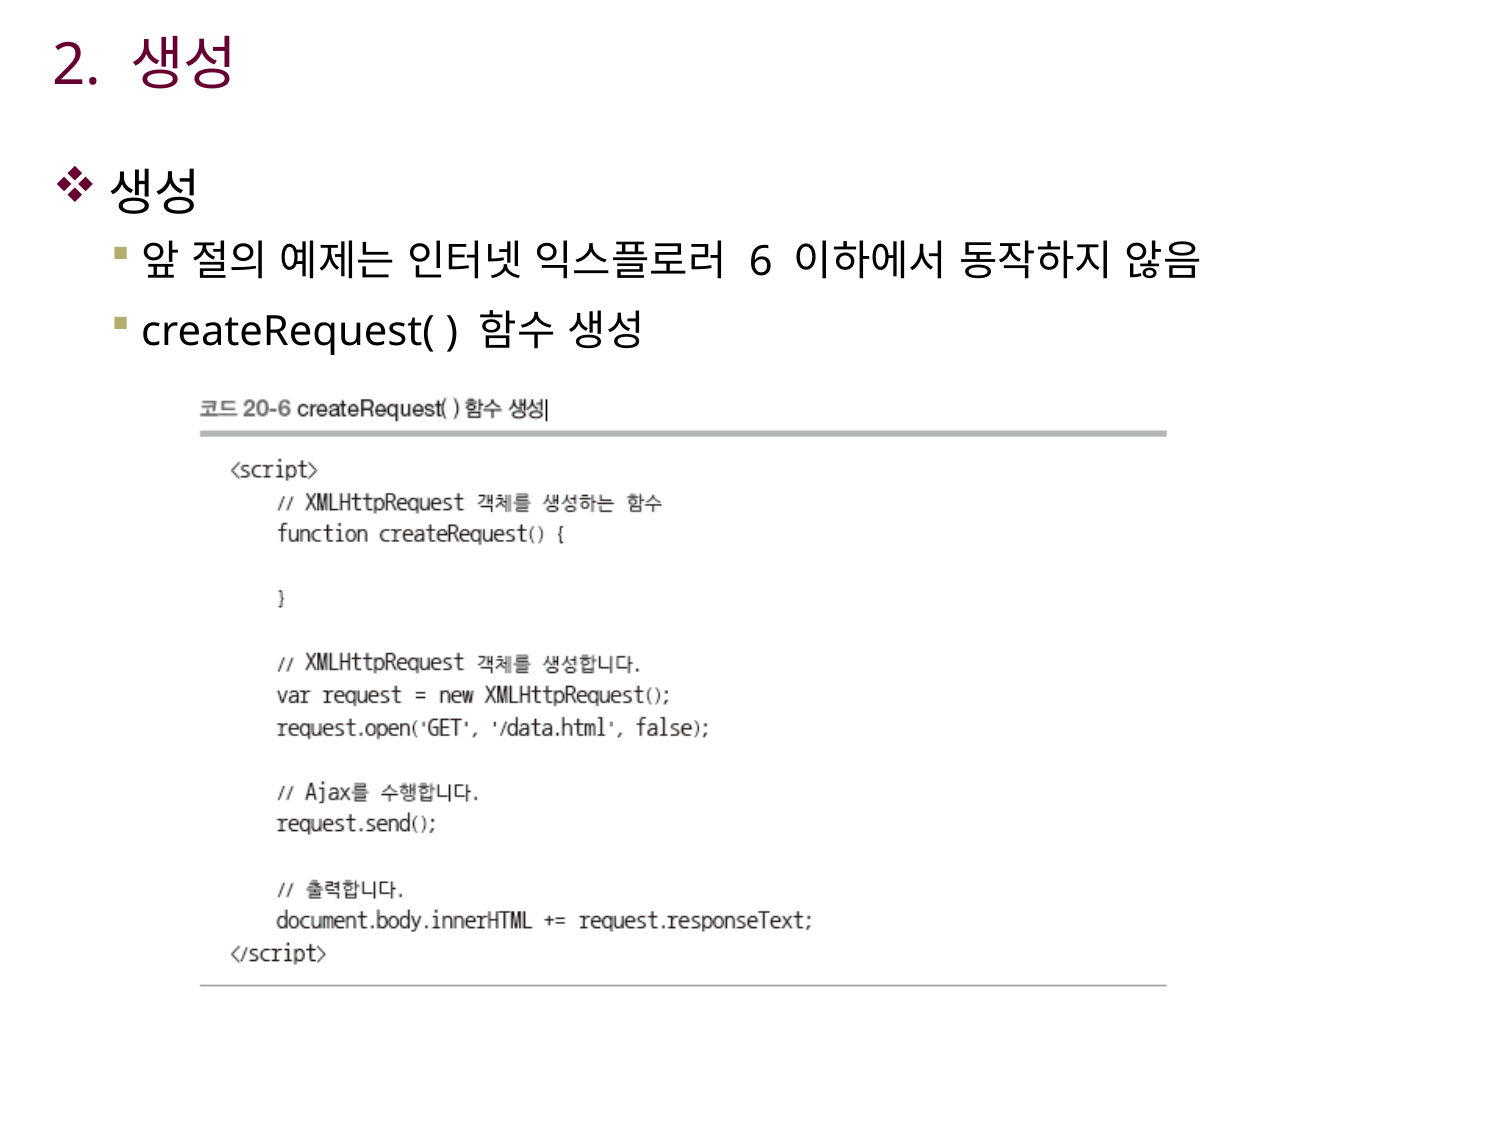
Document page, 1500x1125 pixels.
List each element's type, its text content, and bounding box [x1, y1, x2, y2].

title 2. 생성 [37, 13, 1278, 109]
picture [193, 387, 1178, 996]
list 생성 앞 절의 예제는 인터넷 익스플로러 6 이하에서 동작하지 않음 createRequest( ) 함수 생성 [37, 152, 1463, 1091]
